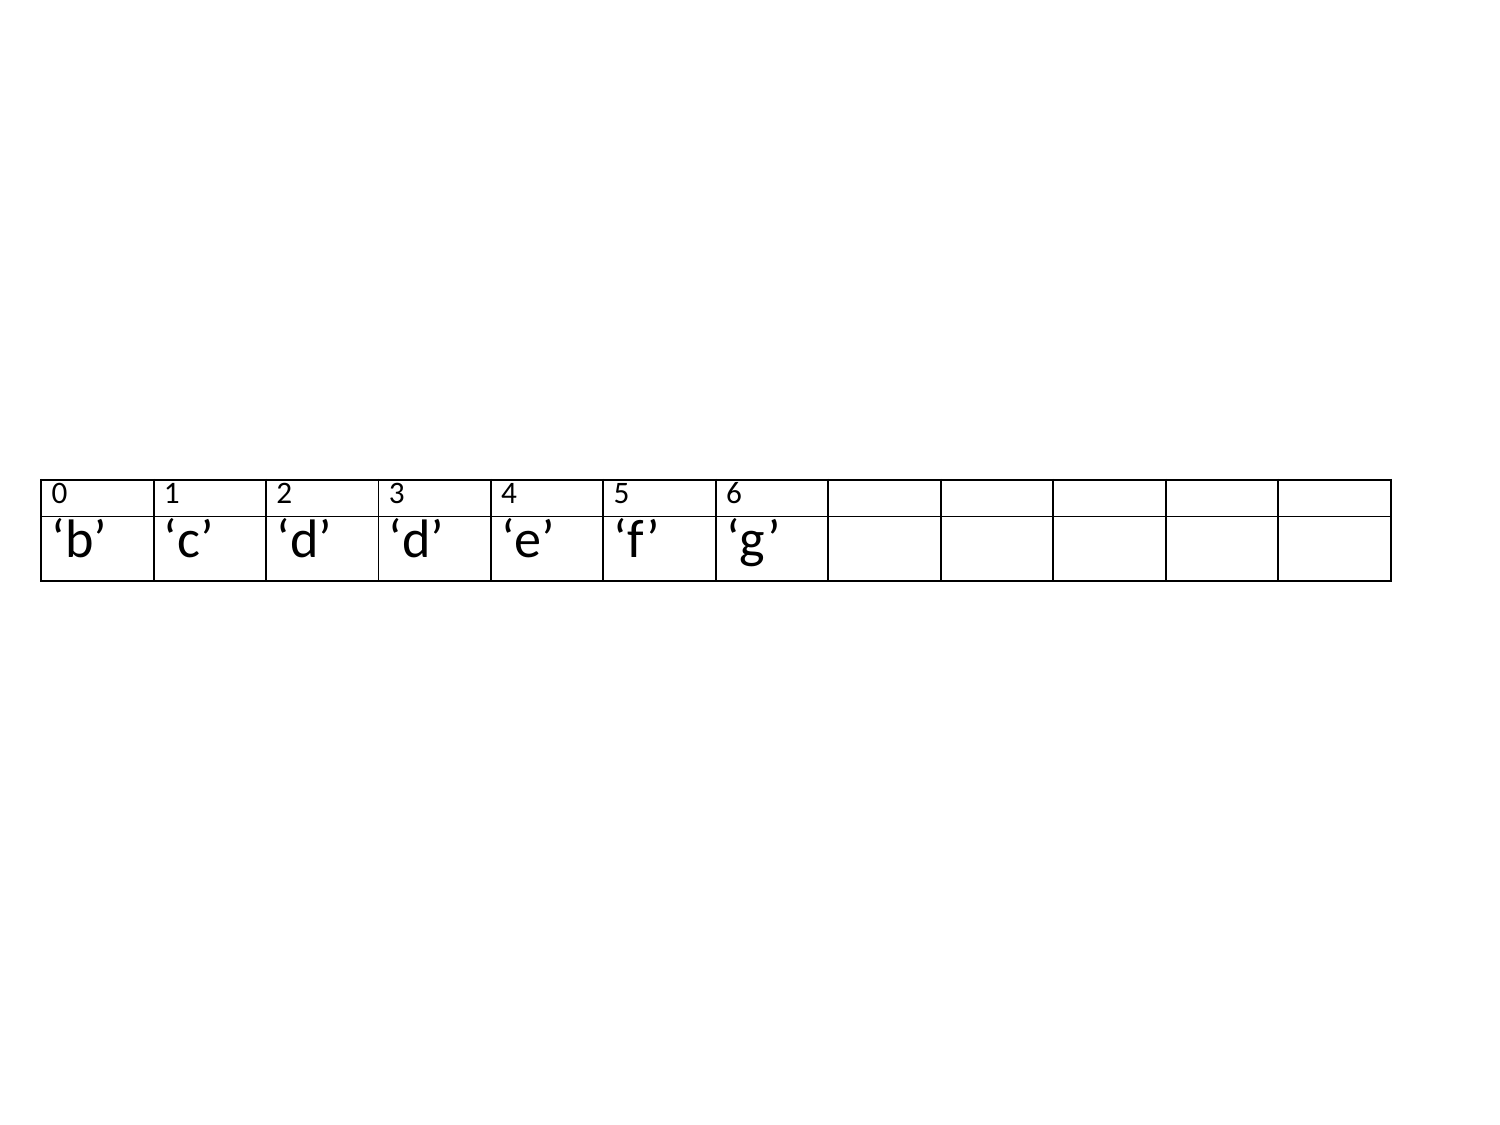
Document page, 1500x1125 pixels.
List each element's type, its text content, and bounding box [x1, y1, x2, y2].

table_header 0 [42, 481, 153, 516]
table_header 2 [267, 481, 378, 516]
table_header 6 [717, 481, 827, 516]
table_cell ‘g’ [717, 517, 827, 580]
table_header 5 [604, 481, 715, 516]
table_cell [829, 517, 940, 580]
table_cell [1054, 517, 1165, 580]
table_header 4 [492, 481, 602, 516]
table_cell ‘d’ [379, 517, 490, 580]
table_header [829, 481, 940, 516]
table_header 3 [379, 481, 490, 516]
table_cell [942, 517, 1052, 580]
table_cell ‘f’ [604, 517, 715, 580]
table_header [1054, 481, 1165, 516]
table_cell ‘b’ [42, 517, 153, 580]
table_cell ‘d’ [267, 517, 378, 580]
table_cell [1167, 517, 1277, 580]
table_cell ‘e’ [492, 517, 602, 580]
table_cell [1279, 517, 1390, 580]
table_header [1279, 481, 1390, 516]
table_header [1167, 481, 1277, 516]
table_cell ‘c’ [155, 517, 265, 580]
table_header 1 [155, 481, 265, 516]
table_header [942, 481, 1052, 516]
